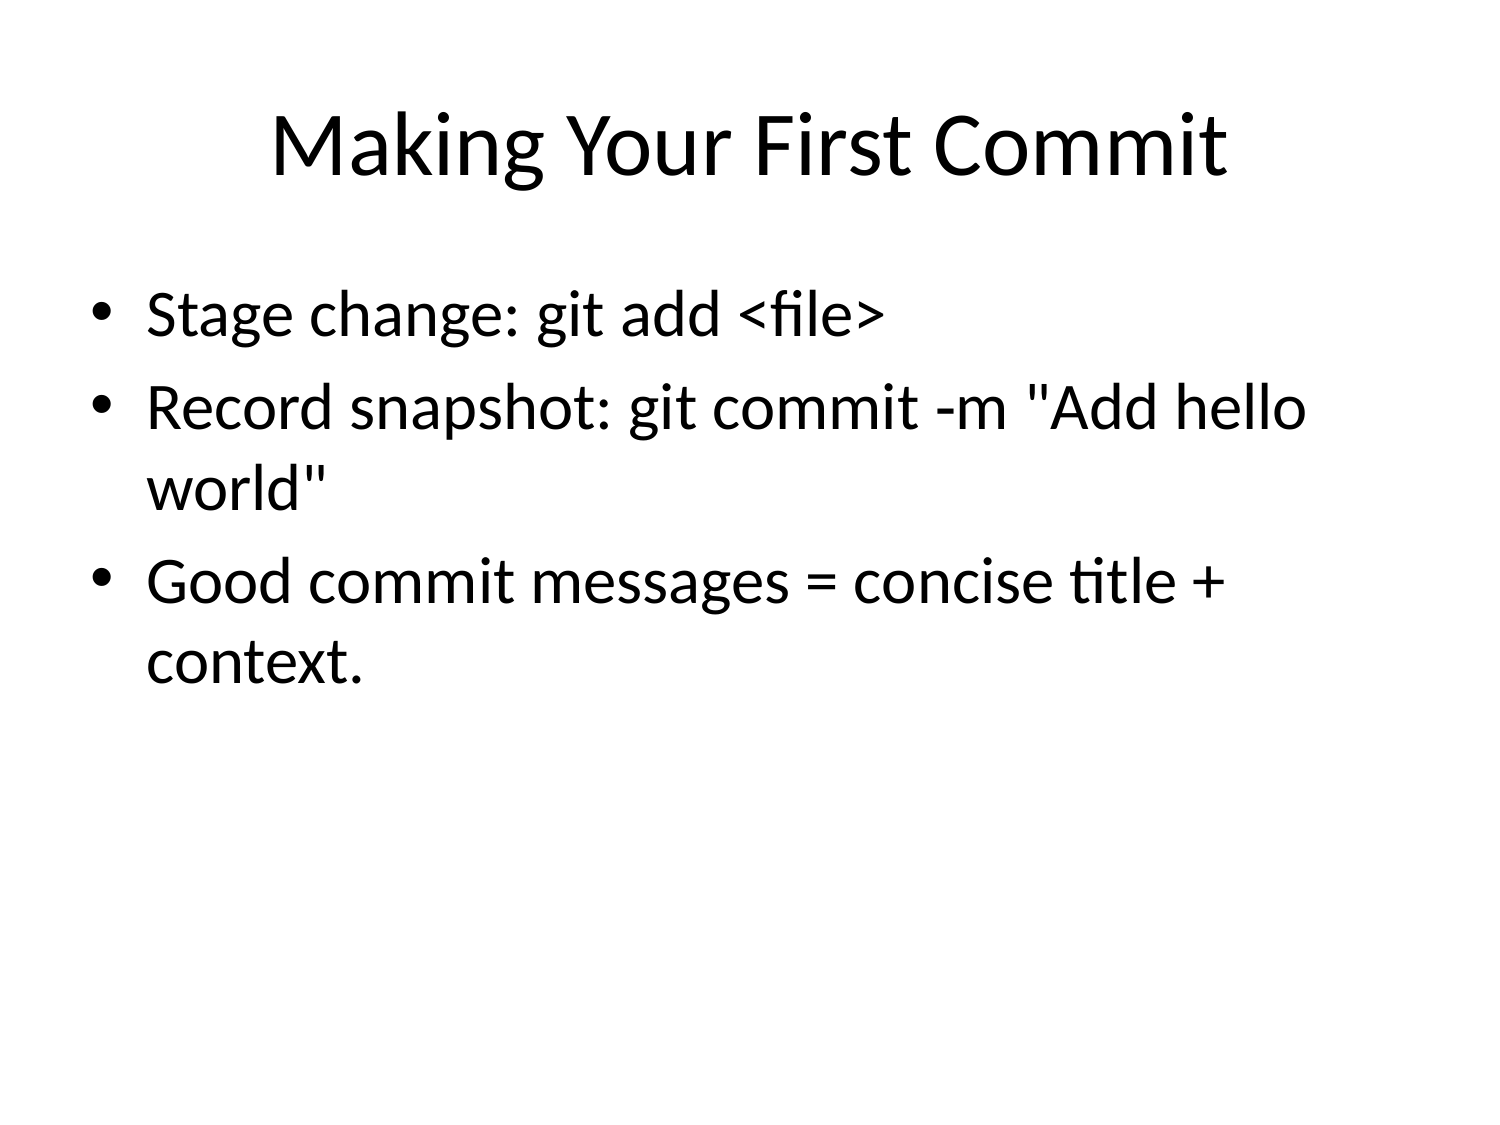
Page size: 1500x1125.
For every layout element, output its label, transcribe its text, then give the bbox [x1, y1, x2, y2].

list Stage change: git add <file> Record snapshot: git commit ‑m "Add hello world" Good commit messages = concise title + context. [75, 262, 1425, 1005]
title Making Your First Commit [75, 45, 1425, 233]
